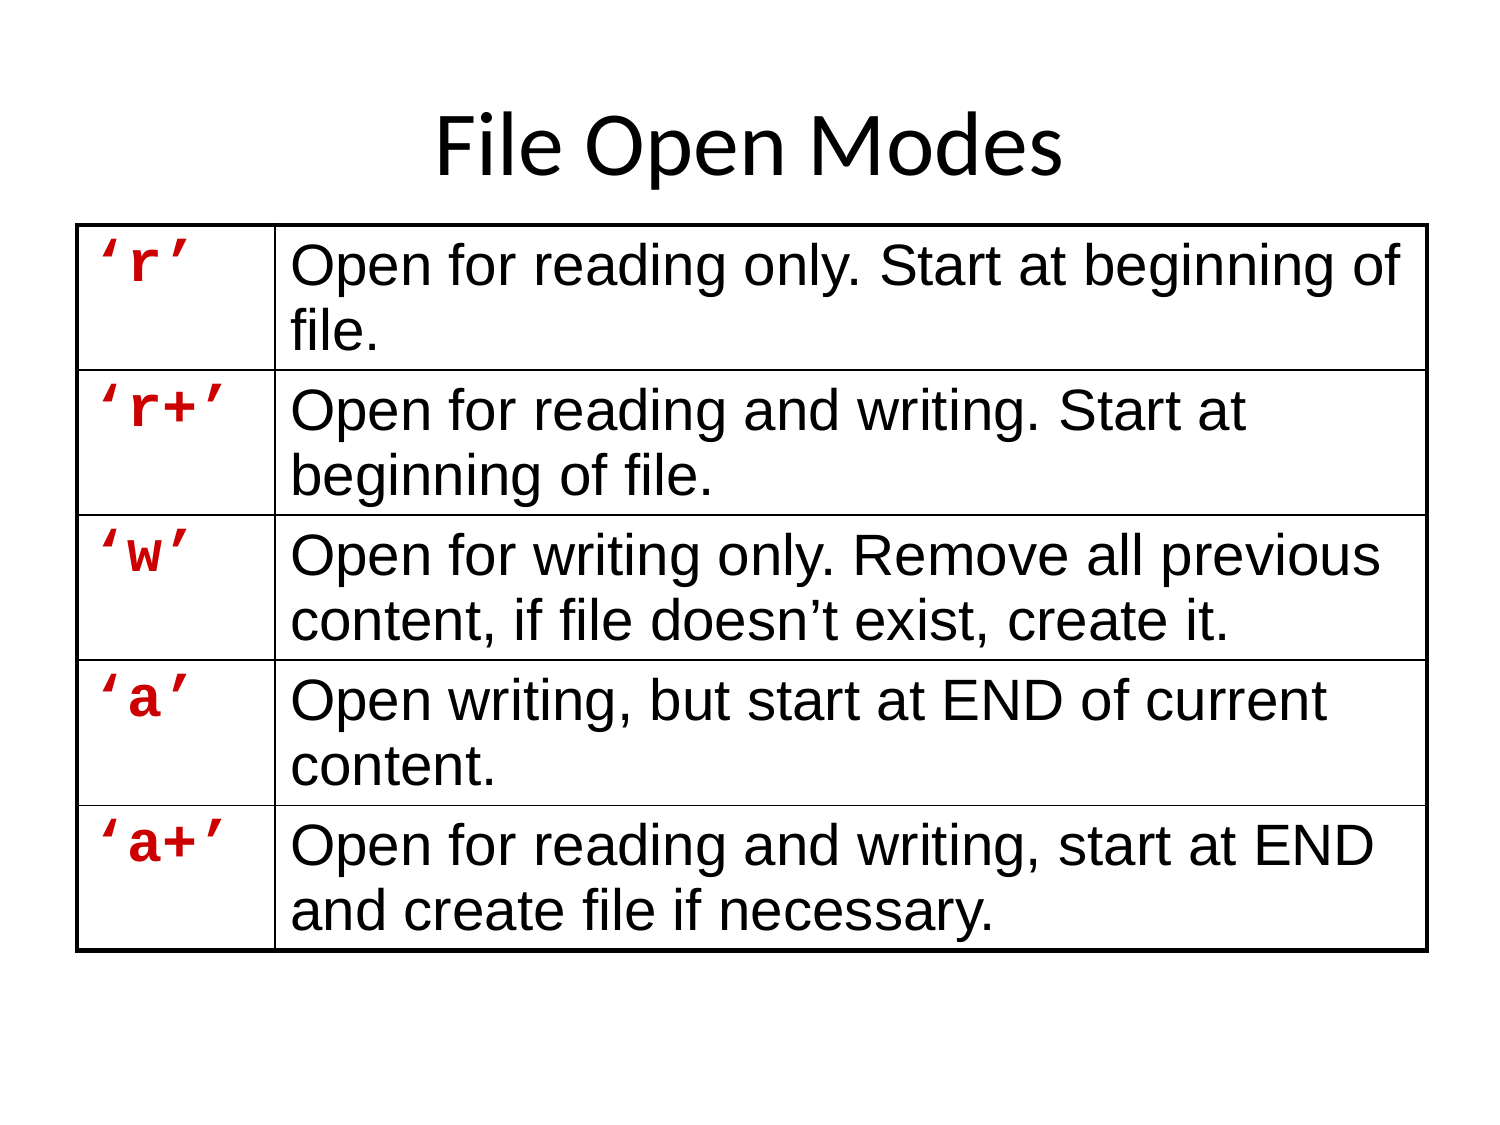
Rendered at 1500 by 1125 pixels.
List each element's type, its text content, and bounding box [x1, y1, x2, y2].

table_cell Open for reading and writing. Start at beginning of file. [276, 371, 1425, 514]
table_cell Open for reading and writing, start at END and create file if necessary. [276, 806, 1425, 948]
table_header ‘r’ [79, 227, 274, 369]
table_cell ‘a’ [79, 661, 274, 805]
table_cell Open for writing only. Remove all previous content, if file doesn’t exist, create it. [276, 516, 1425, 659]
table_cell ‘a+’ [79, 806, 274, 948]
table_header Open for reading only. Start at beginning of file. [276, 227, 1425, 369]
table_cell ‘r+’ [79, 371, 274, 514]
table_cell ‘w’ [79, 516, 274, 659]
title File Open Modes [75, 45, 1425, 223]
table_cell Open writing, but start at END of current content. [276, 661, 1425, 805]
